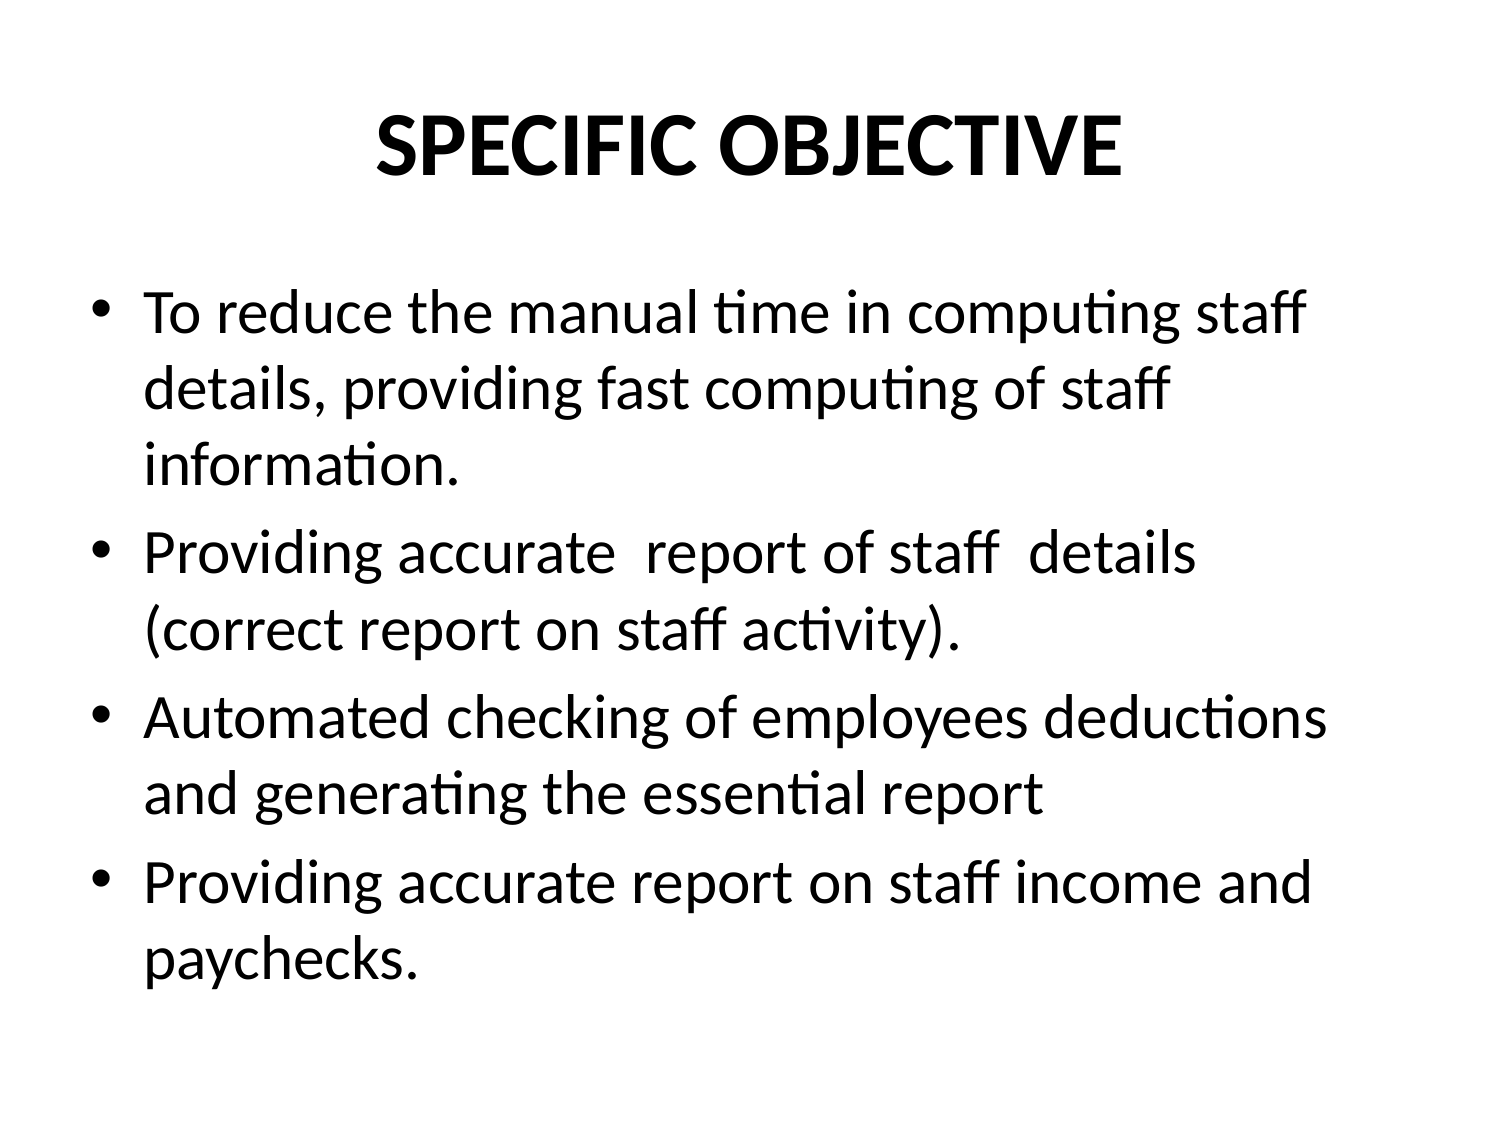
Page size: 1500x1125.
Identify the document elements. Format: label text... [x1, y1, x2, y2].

title SPECIFIC OBJECTIVE [75, 45, 1425, 233]
list To reduce the manual time in computing staff details, providing fast computing of staff information. Providing accurate report of staff details (correct report on staff activity). Automated checking of employees deductions and generating the essential report Providing accurate report on staff income and paychecks. [75, 262, 1425, 1005]
